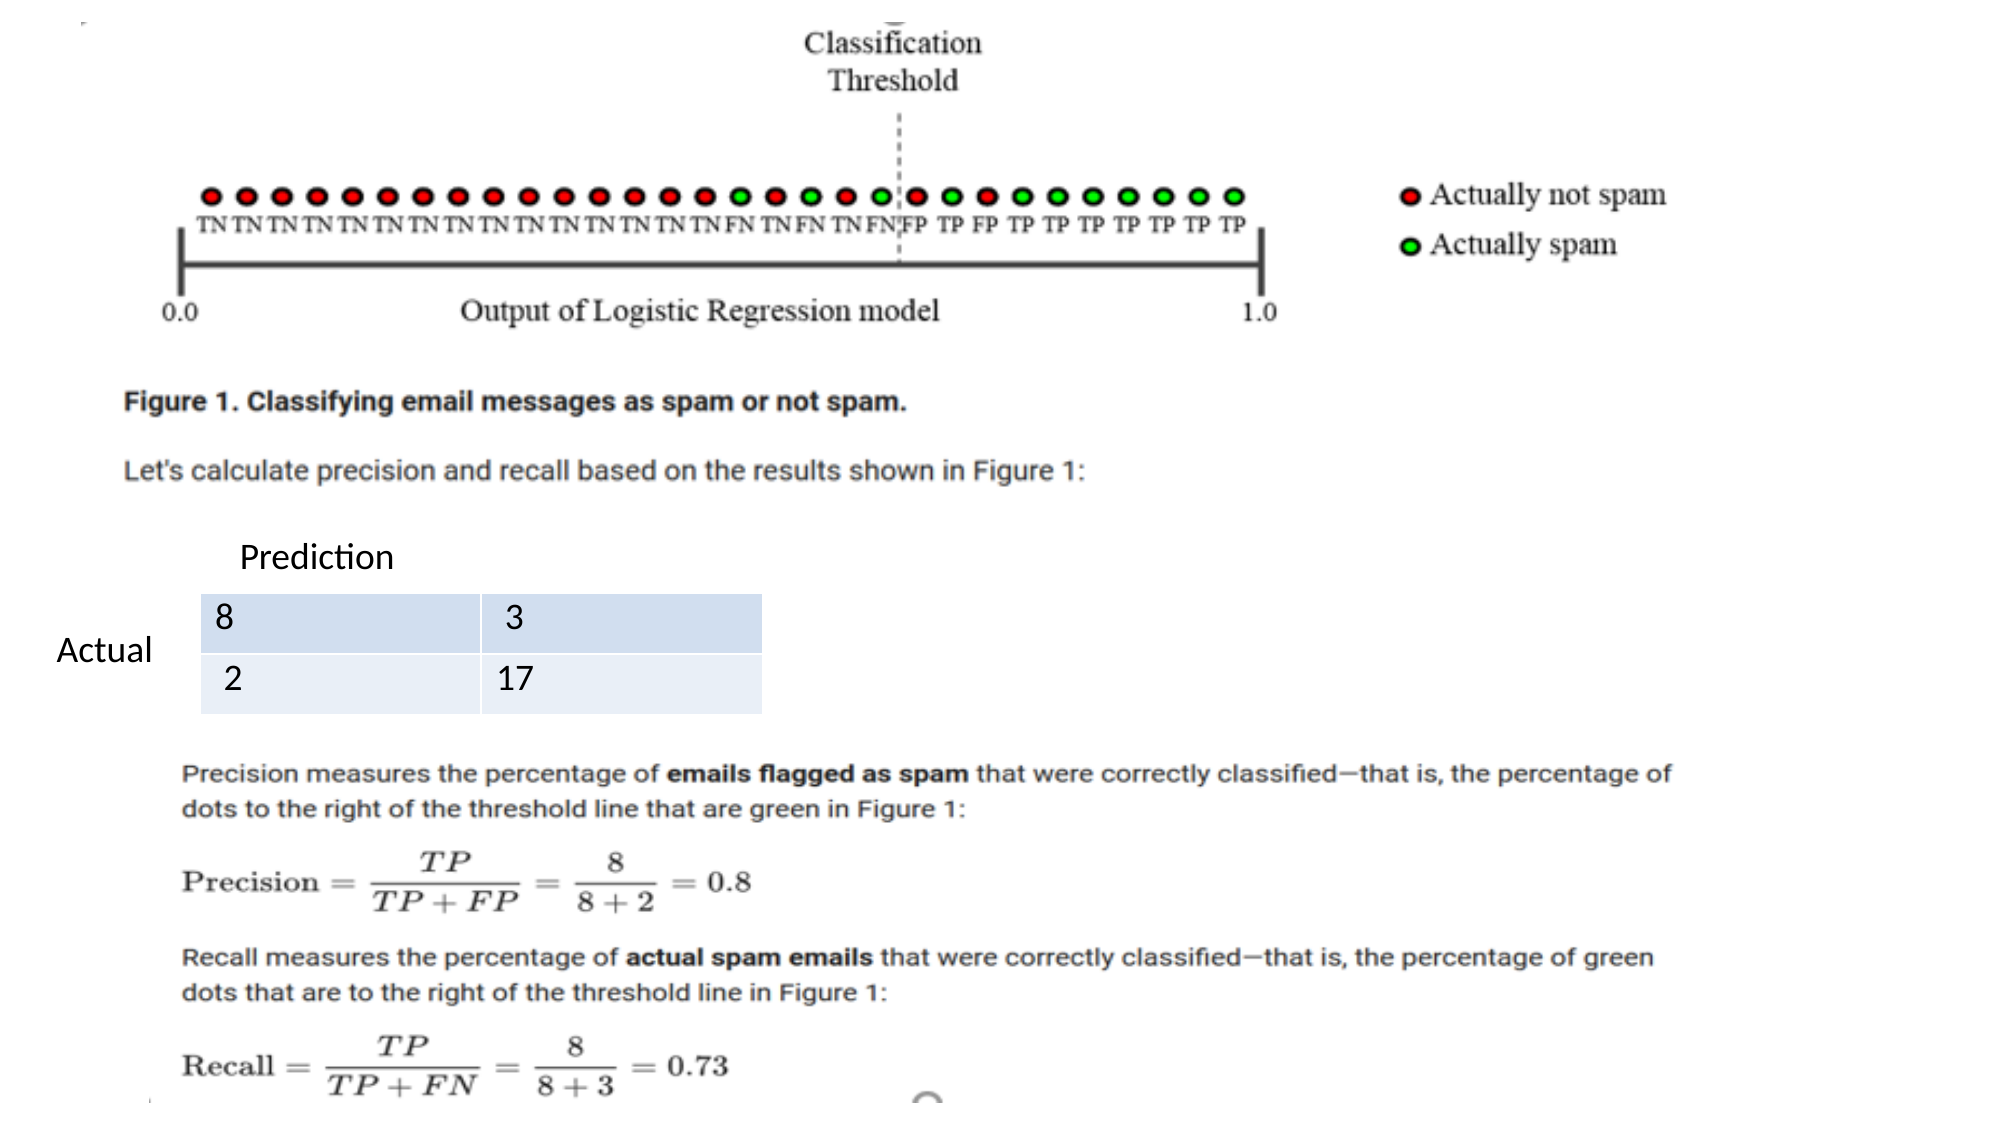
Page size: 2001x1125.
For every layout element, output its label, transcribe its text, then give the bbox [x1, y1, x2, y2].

picture [81, 22, 1694, 498]
text_box Prediction [224, 524, 588, 585]
table_header 3 [482, 594, 762, 653]
picture [149, 749, 1694, 1103]
text_box Actual [41, 617, 192, 678]
table_cell 17 [482, 655, 762, 714]
table_header 8 [201, 594, 480, 653]
table_cell 2 [201, 655, 480, 714]
